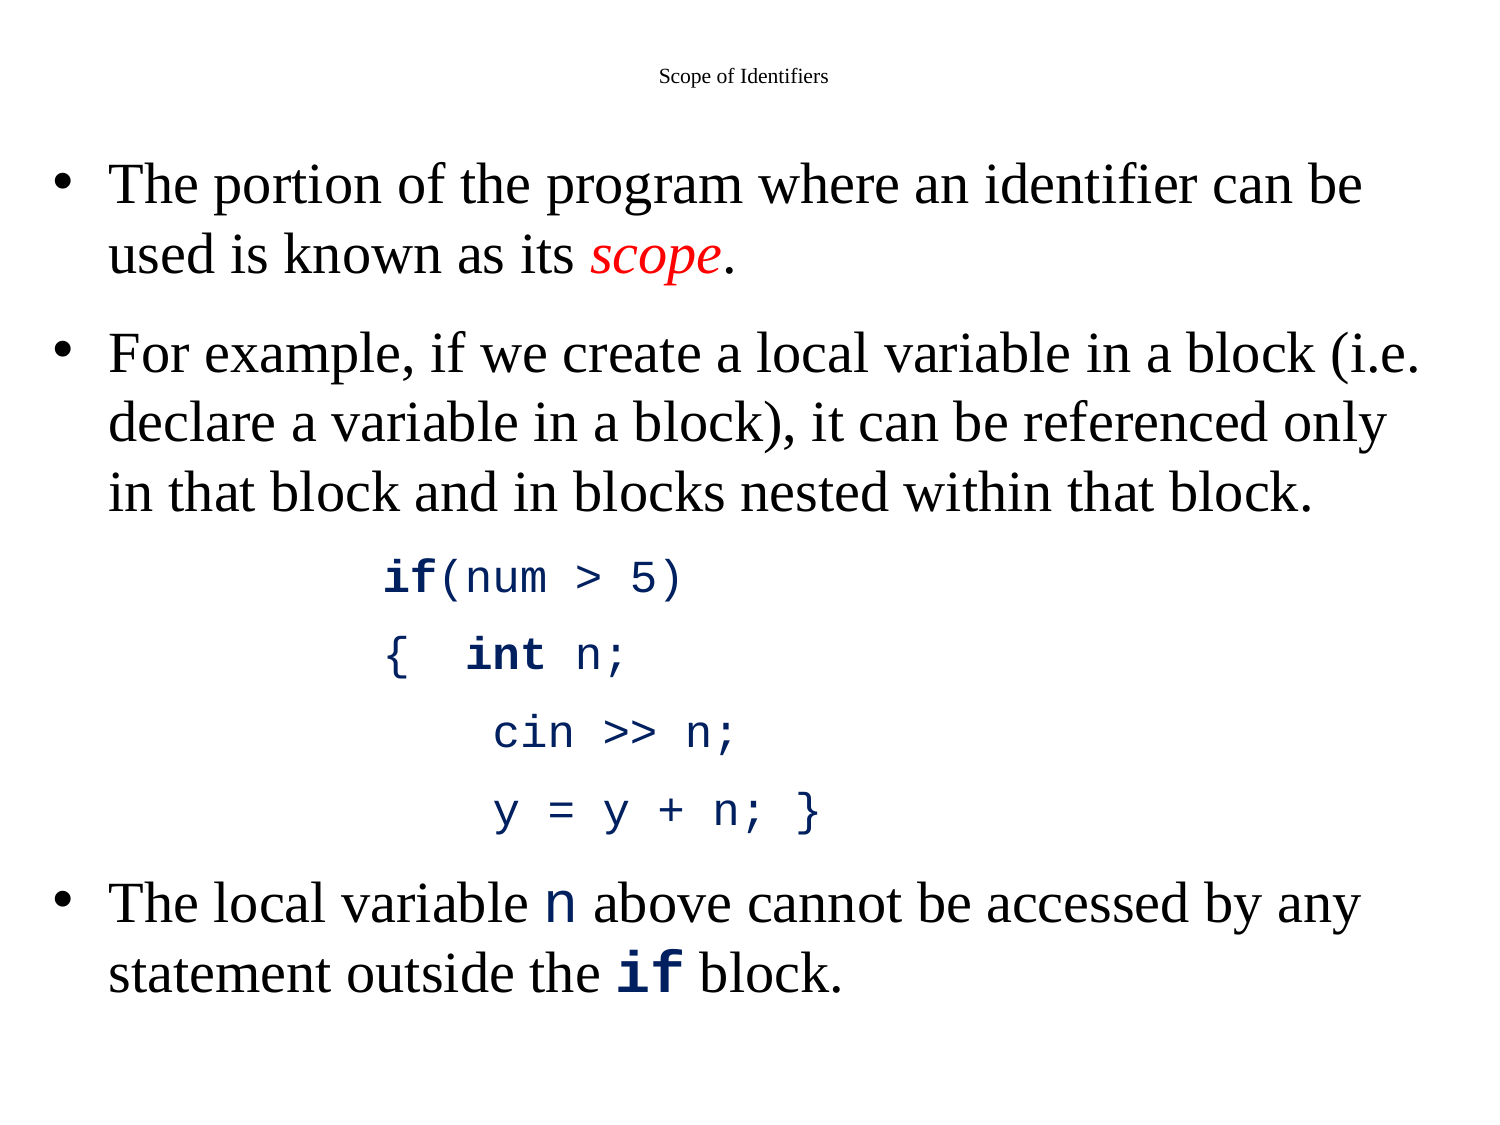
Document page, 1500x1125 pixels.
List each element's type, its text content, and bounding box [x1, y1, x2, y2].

list The portion of the program where an identifier can be used is known as its scope. For example, if we create a local variable in a block (i.e. declare a variable in a block), it can be referenced only in that block and in blocks nested within that block. if(num > 5) { int n; cin >> n; y = y + n; } The local variable n above cannot be accessed by any statement outside the if block. [37, 137, 1463, 1100]
title Scope of Identifiers [75, 24, 1413, 125]
